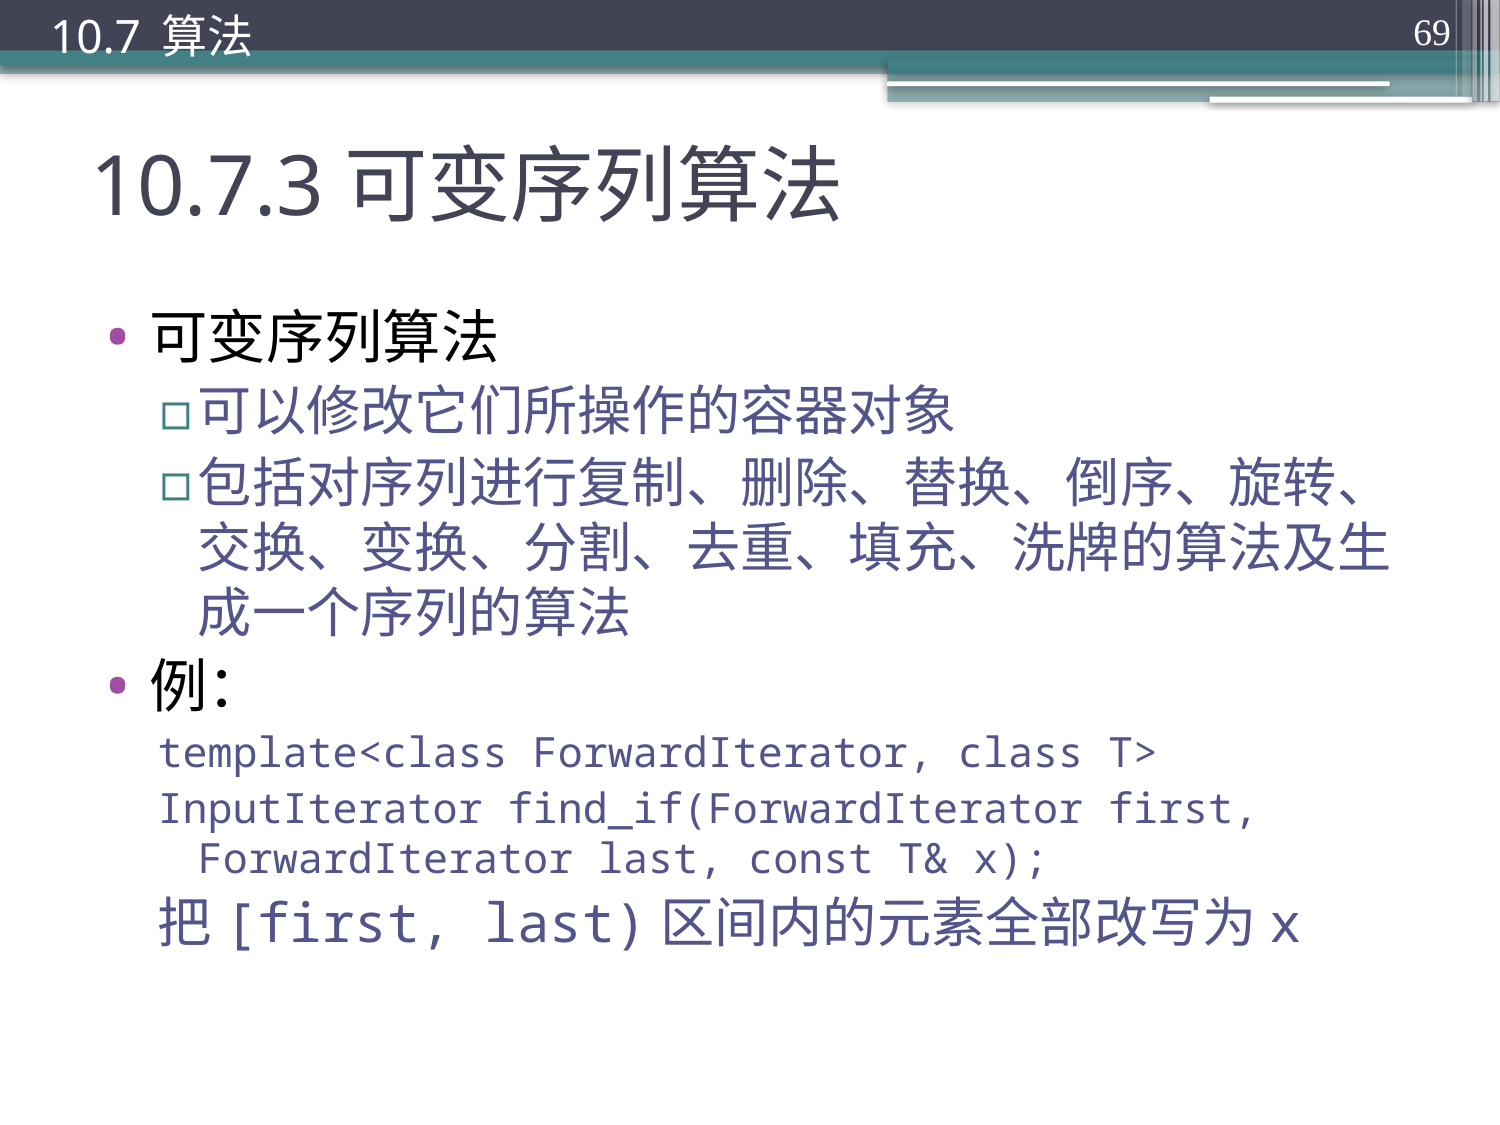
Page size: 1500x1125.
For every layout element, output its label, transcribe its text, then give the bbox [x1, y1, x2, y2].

list 可变序列算法 可以修改它们所操作的容器对象 包括对序列进行复制、删除、替换、倒序、旋转、交换、变换、分割、去重、填充、洗牌的算法及生成一个序列的算法 例： template<class ForwardIterator, class T> InputIterator find_if(ForwardIterator first, ForwardIterator last, const T& x); 把[first, last)区间内的元素全部改写为x [75, 292, 1425, 1079]
title 10.7.3可变序列算法 [75, 94, 1425, 270]
slide_number 69 [1340, 0, 1466, 61]
text_box 10.7 算法 [35, 0, 1184, 71]
